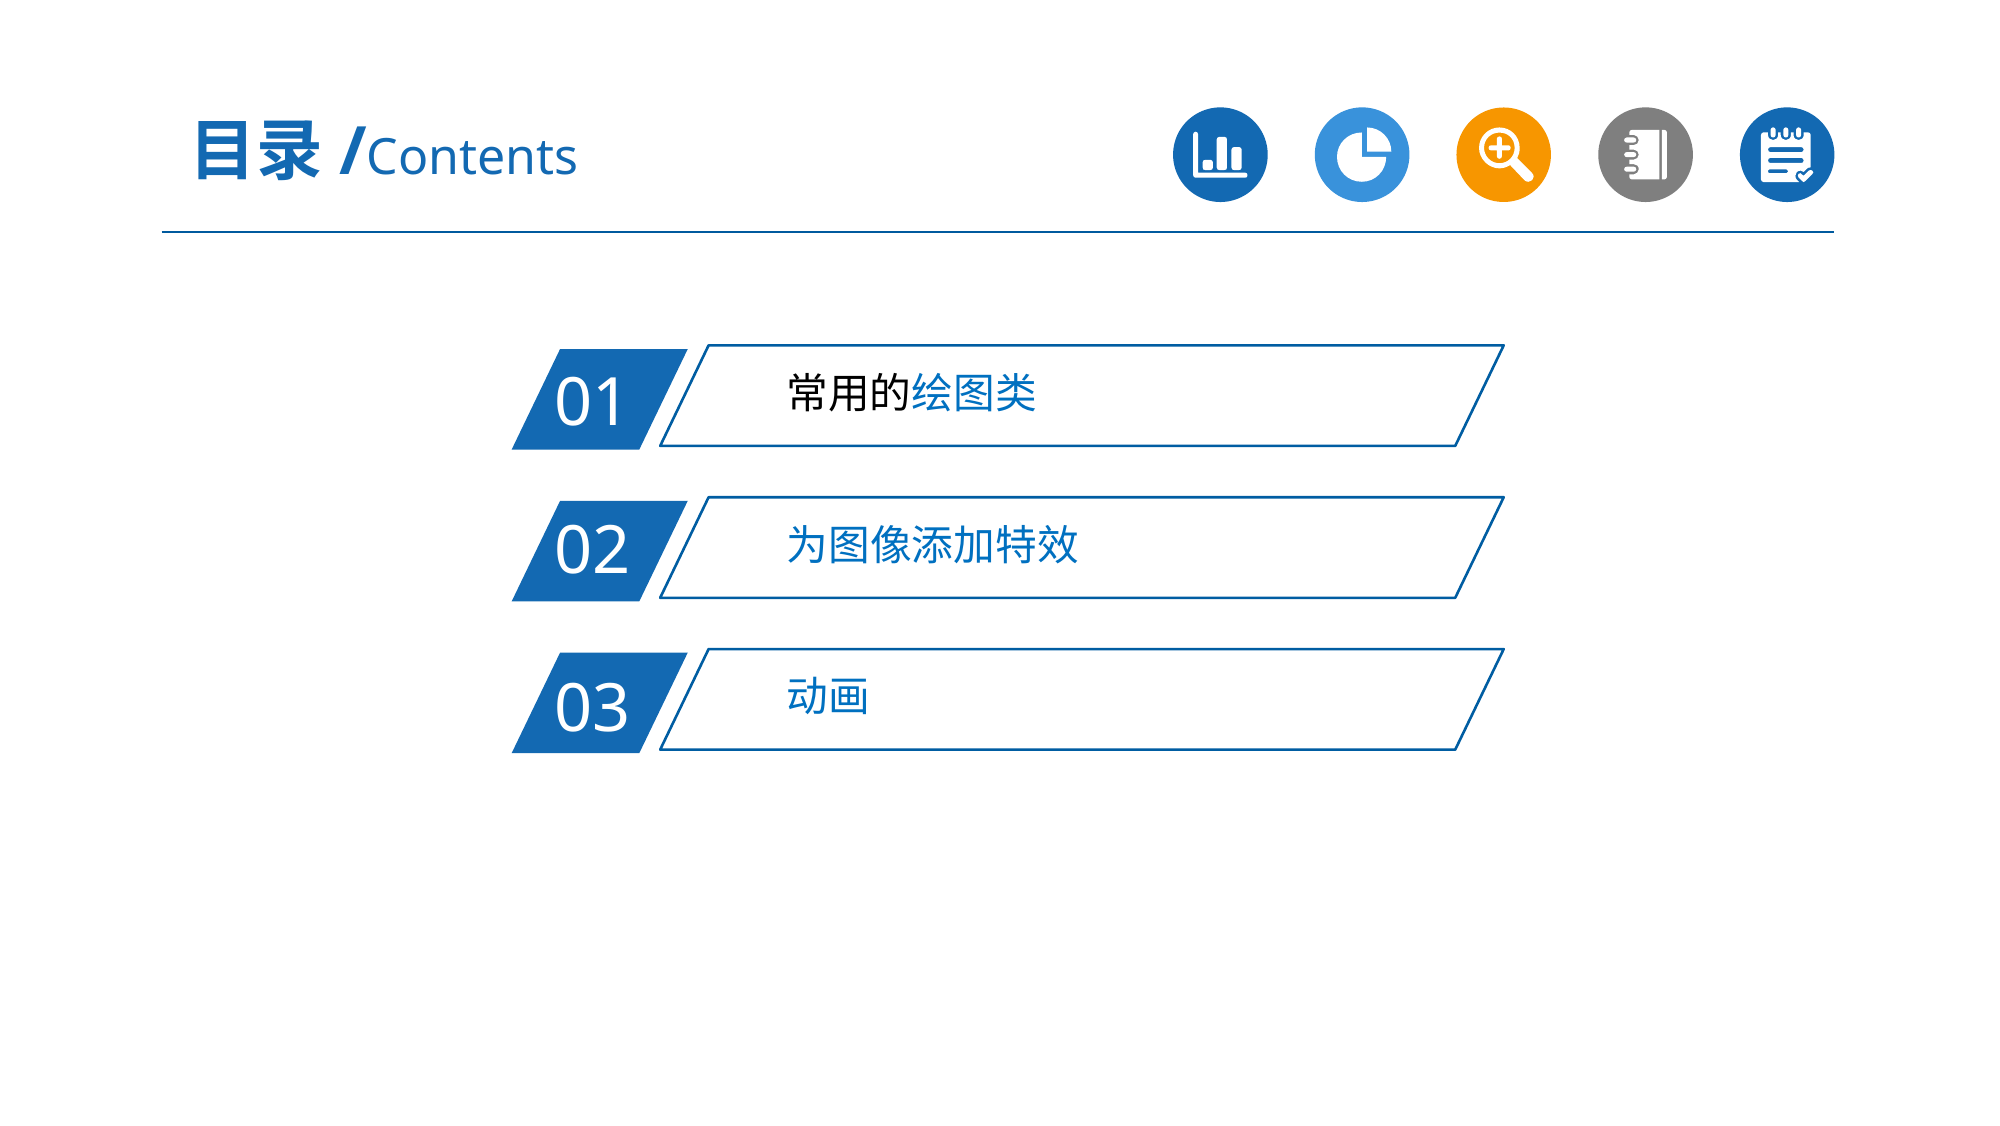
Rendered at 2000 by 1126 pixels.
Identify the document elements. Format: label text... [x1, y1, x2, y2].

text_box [511, 348, 655, 450]
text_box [659, 345, 1504, 447]
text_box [511, 499, 656, 602]
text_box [511, 652, 656, 754]
text_box 目录/Contents [137, 93, 631, 203]
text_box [659, 496, 1504, 599]
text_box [659, 648, 1504, 750]
